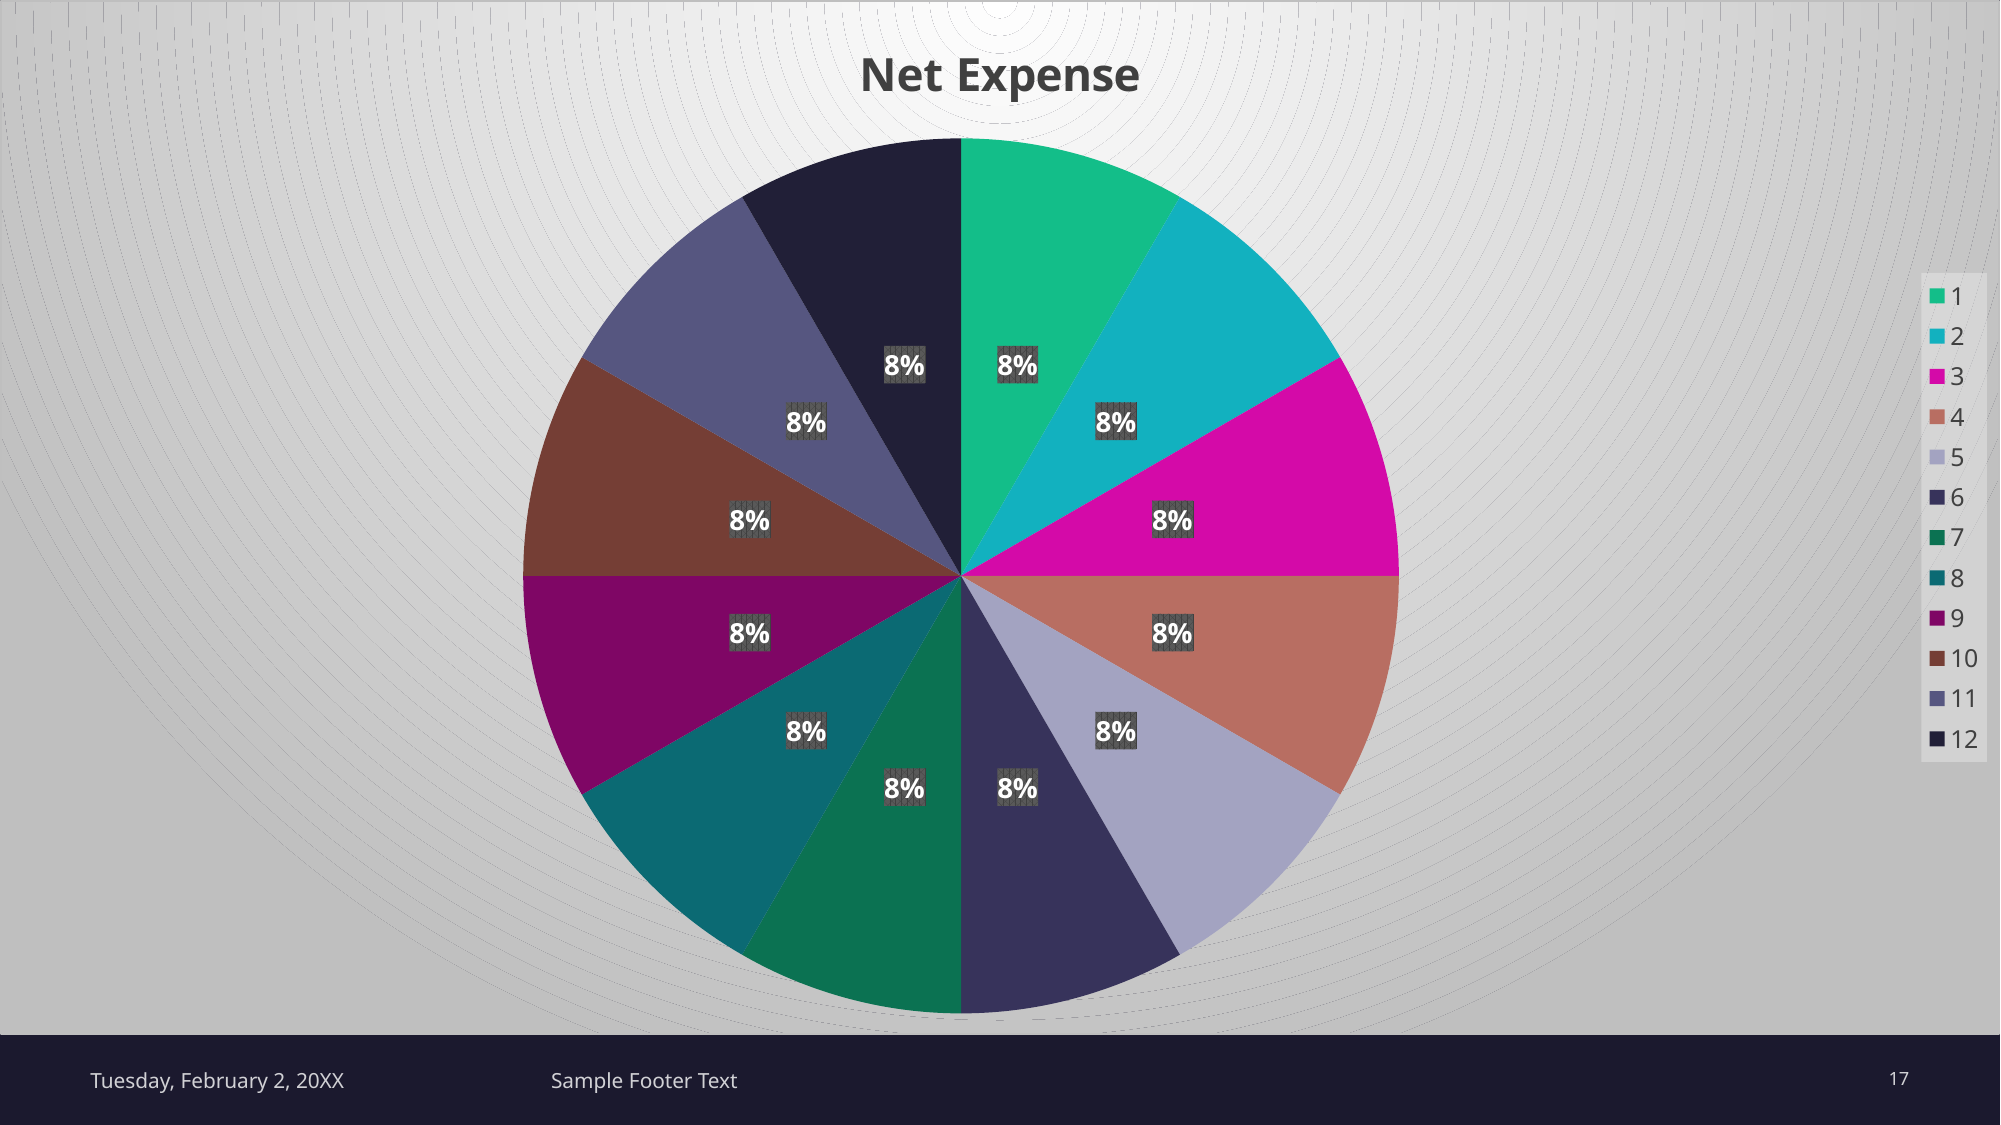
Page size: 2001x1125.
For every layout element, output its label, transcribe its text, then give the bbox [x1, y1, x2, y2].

slide_number 17 [1632, 1067, 1910, 1093]
chart [0, 0, 2000, 1035]
text_box [0, 1035, 2000, 1125]
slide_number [90, 1067, 522, 1093]
footer Sample Footer Text [551, 1067, 1598, 1093]
